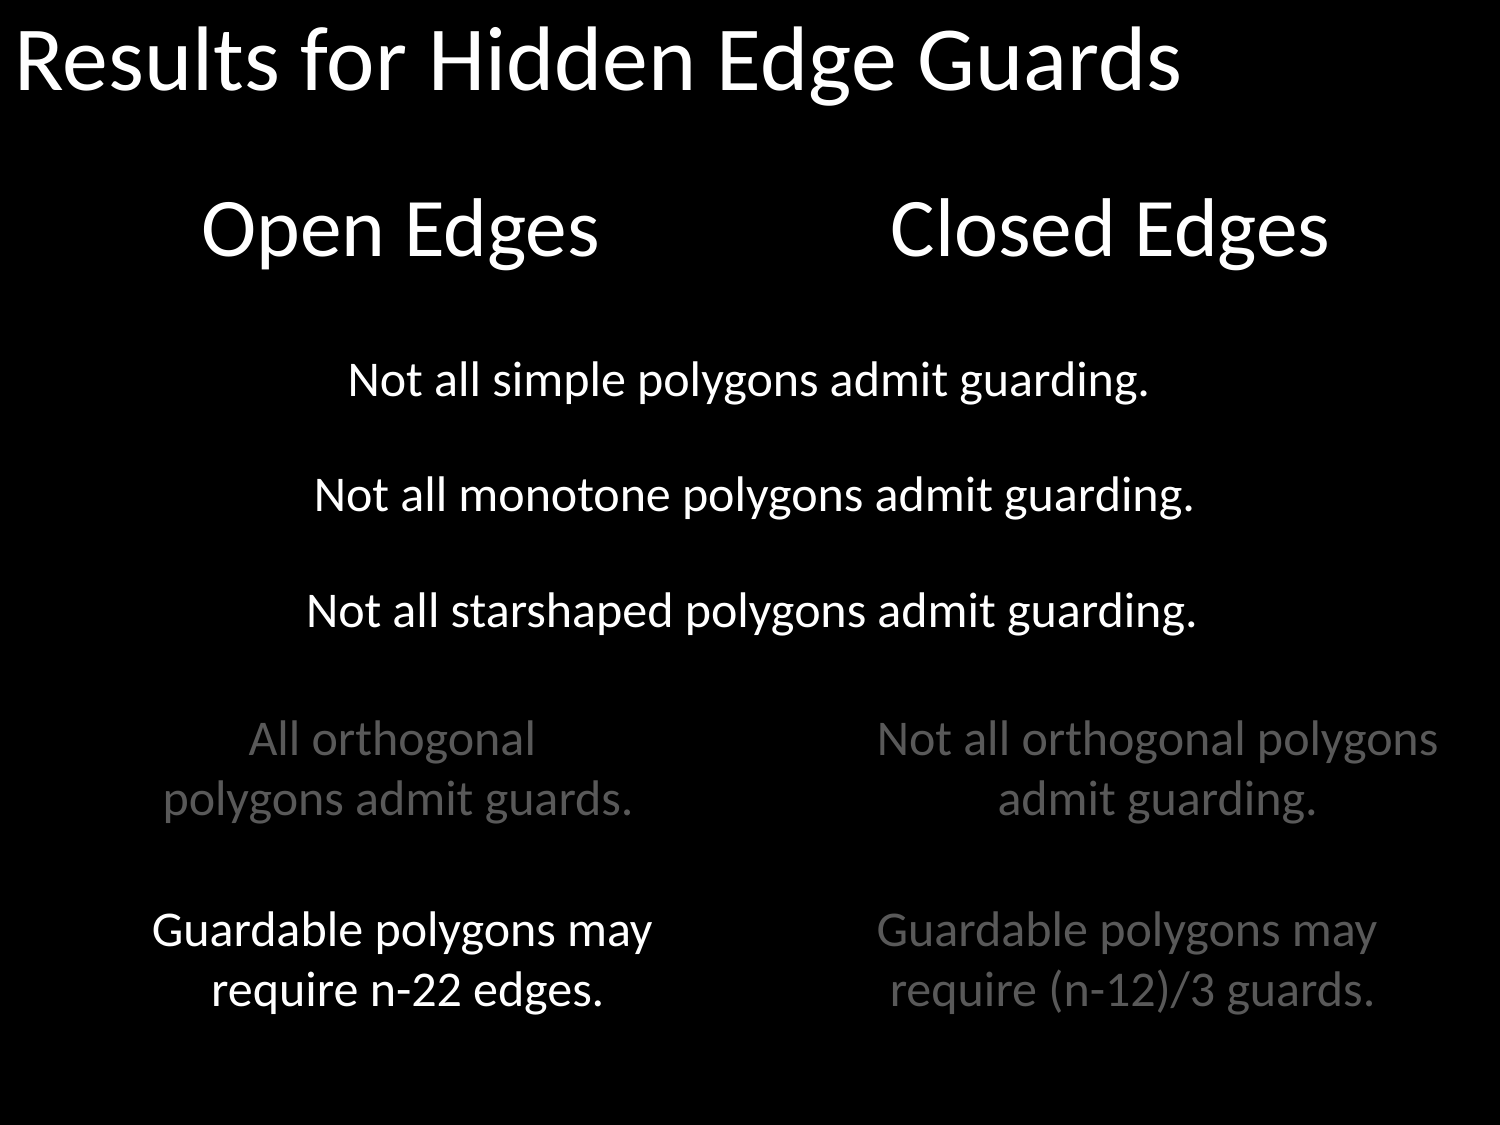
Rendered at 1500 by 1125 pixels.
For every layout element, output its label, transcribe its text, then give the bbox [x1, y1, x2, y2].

text_box Results for Hidden Edge Guards [0, 0, 1397, 117]
text_box Not all orthogonal polygons admit guarding. [815, 698, 1500, 834]
text_box Not all monotone polygons admit guarding. [134, 454, 1375, 529]
text_box Not all starshaped polygons admit guarding. [131, 570, 1372, 645]
text_box Not all simple polygons admit guarding. [134, 338, 1375, 414]
text_box Closed Edges [792, 165, 1429, 281]
text_box Open Edges [134, 165, 668, 281]
text_box All orthogonal polygons admit guards. [57, 698, 739, 834]
text_box Guardable polygons may require n-22 edges. [106, 889, 710, 1024]
text_box Guardable polygons may require (n-12)/3 guards. [826, 889, 1439, 1024]
